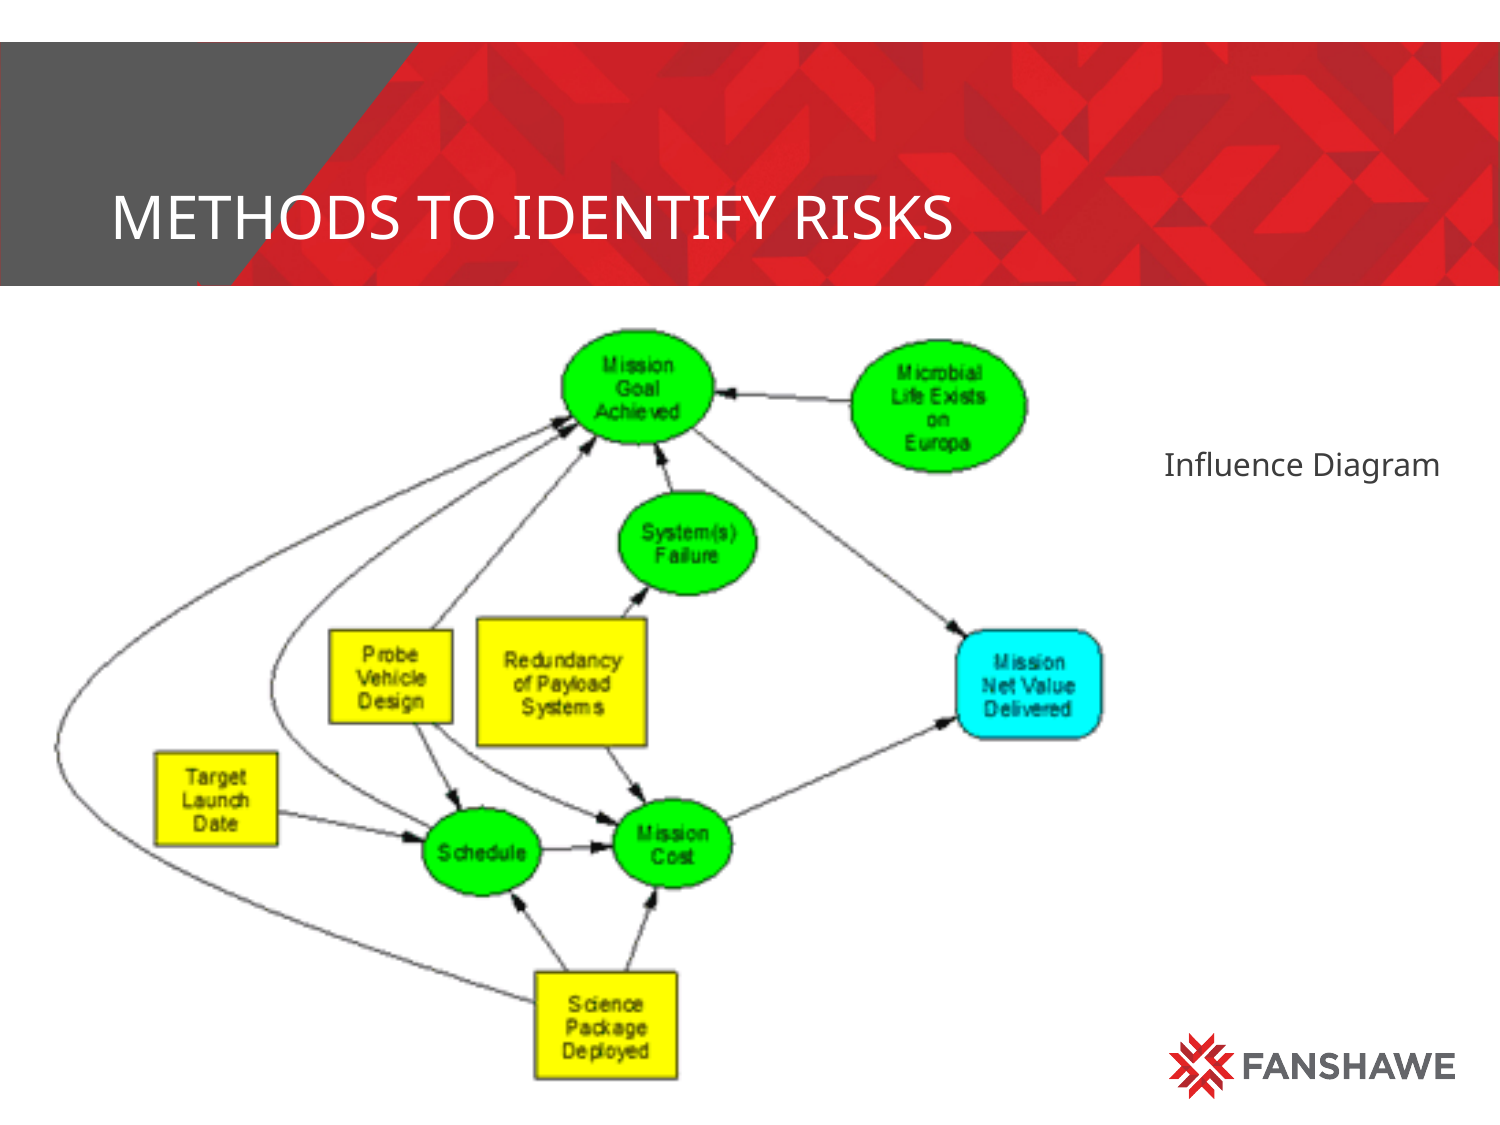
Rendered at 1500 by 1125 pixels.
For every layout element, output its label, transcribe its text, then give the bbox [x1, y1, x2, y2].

picture [14, 296, 1150, 1118]
picture [232, 42, 1500, 286]
picture [1169, 1033, 1455, 1099]
text_box Influence Diagram [1156, 436, 1456, 500]
title Methods to identify risks [95, 81, 1406, 260]
